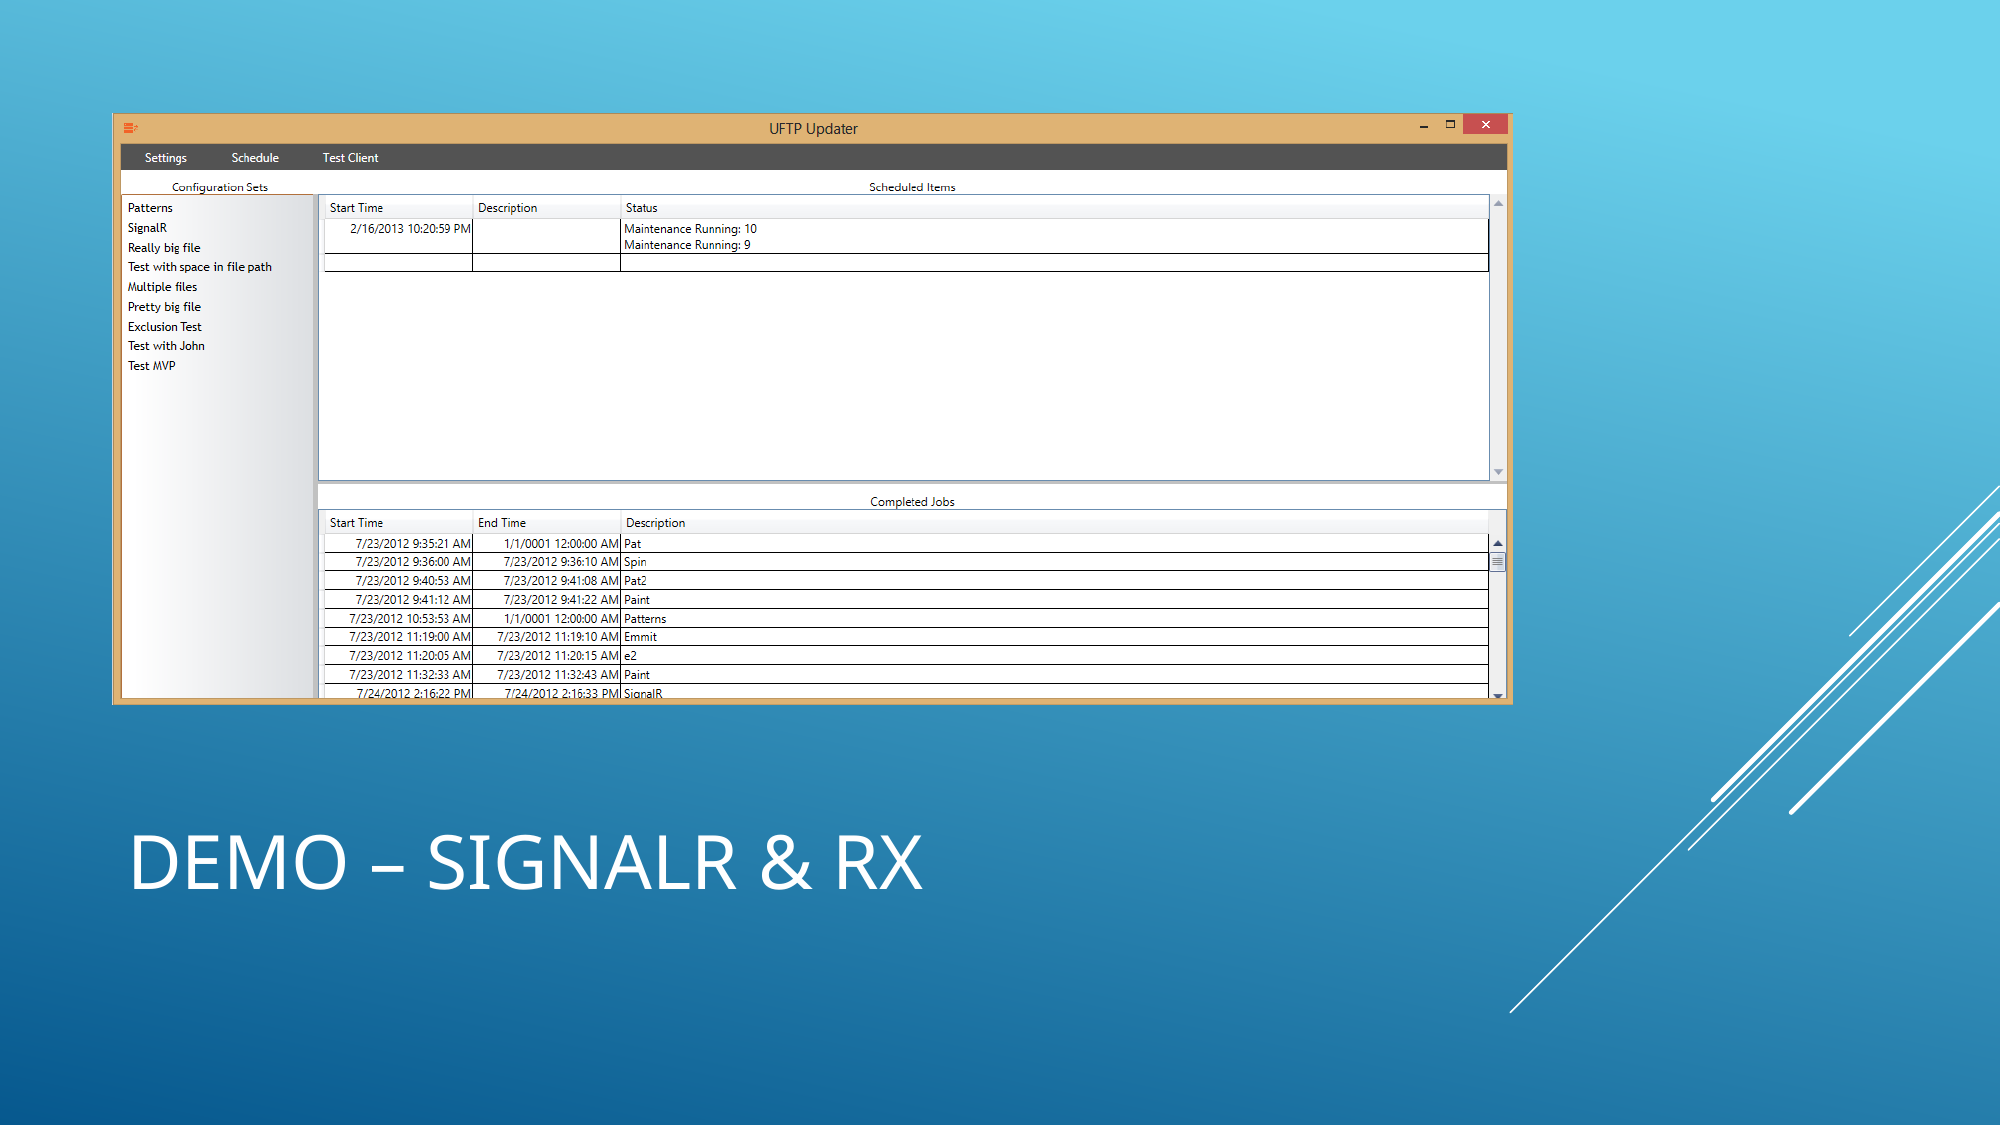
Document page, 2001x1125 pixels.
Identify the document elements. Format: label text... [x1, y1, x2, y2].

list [111, 113, 1513, 705]
title Demo – SignalR & RX [112, 736, 1513, 984]
